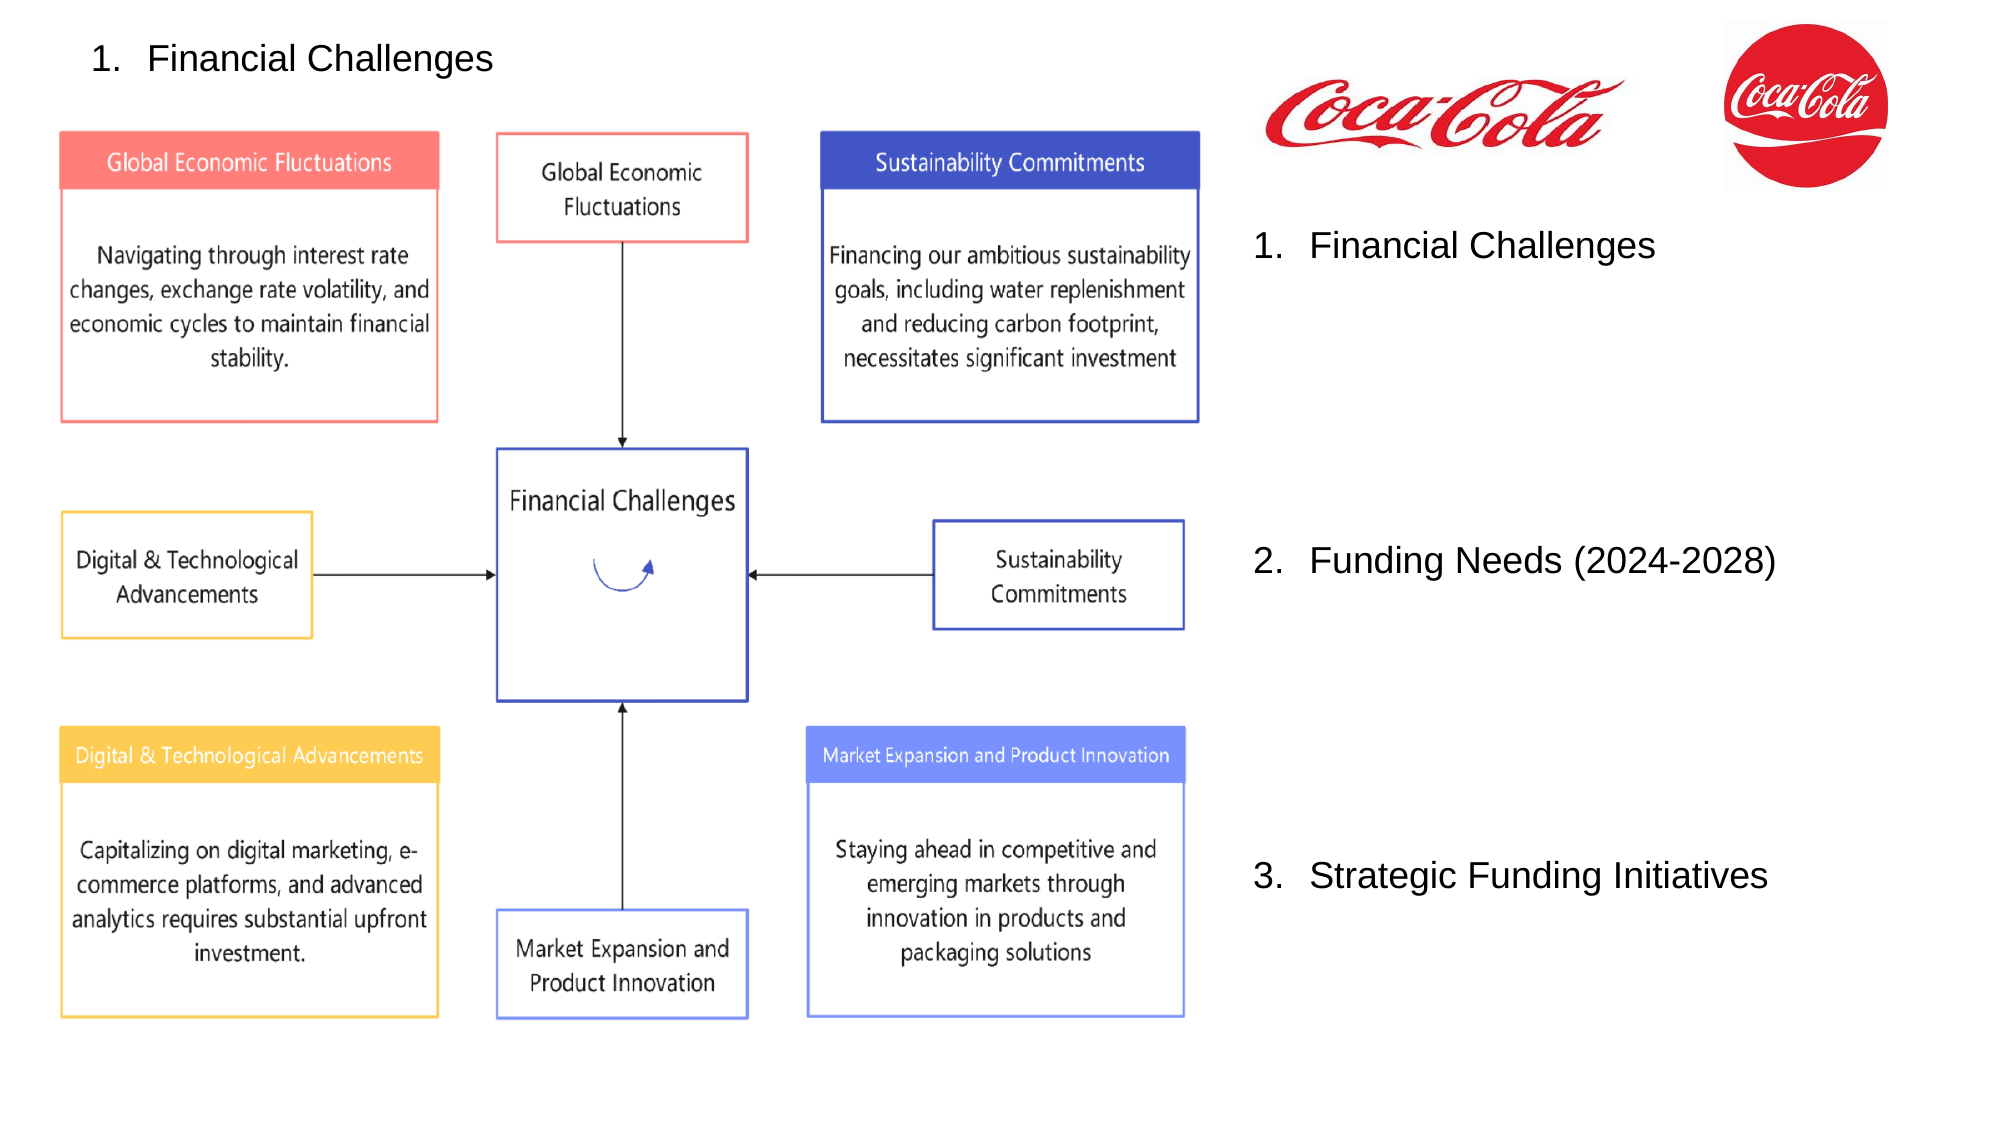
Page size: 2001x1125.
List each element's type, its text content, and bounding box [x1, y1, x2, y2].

text_box Financial Challenges Funding Needs (2024-2028) Strategic Funding Initiatives [1219, 214, 1940, 904]
picture [56, 6, 1676, 1025]
picture [1724, 18, 1888, 193]
text_box Financial Challenges [57, 19, 550, 94]
